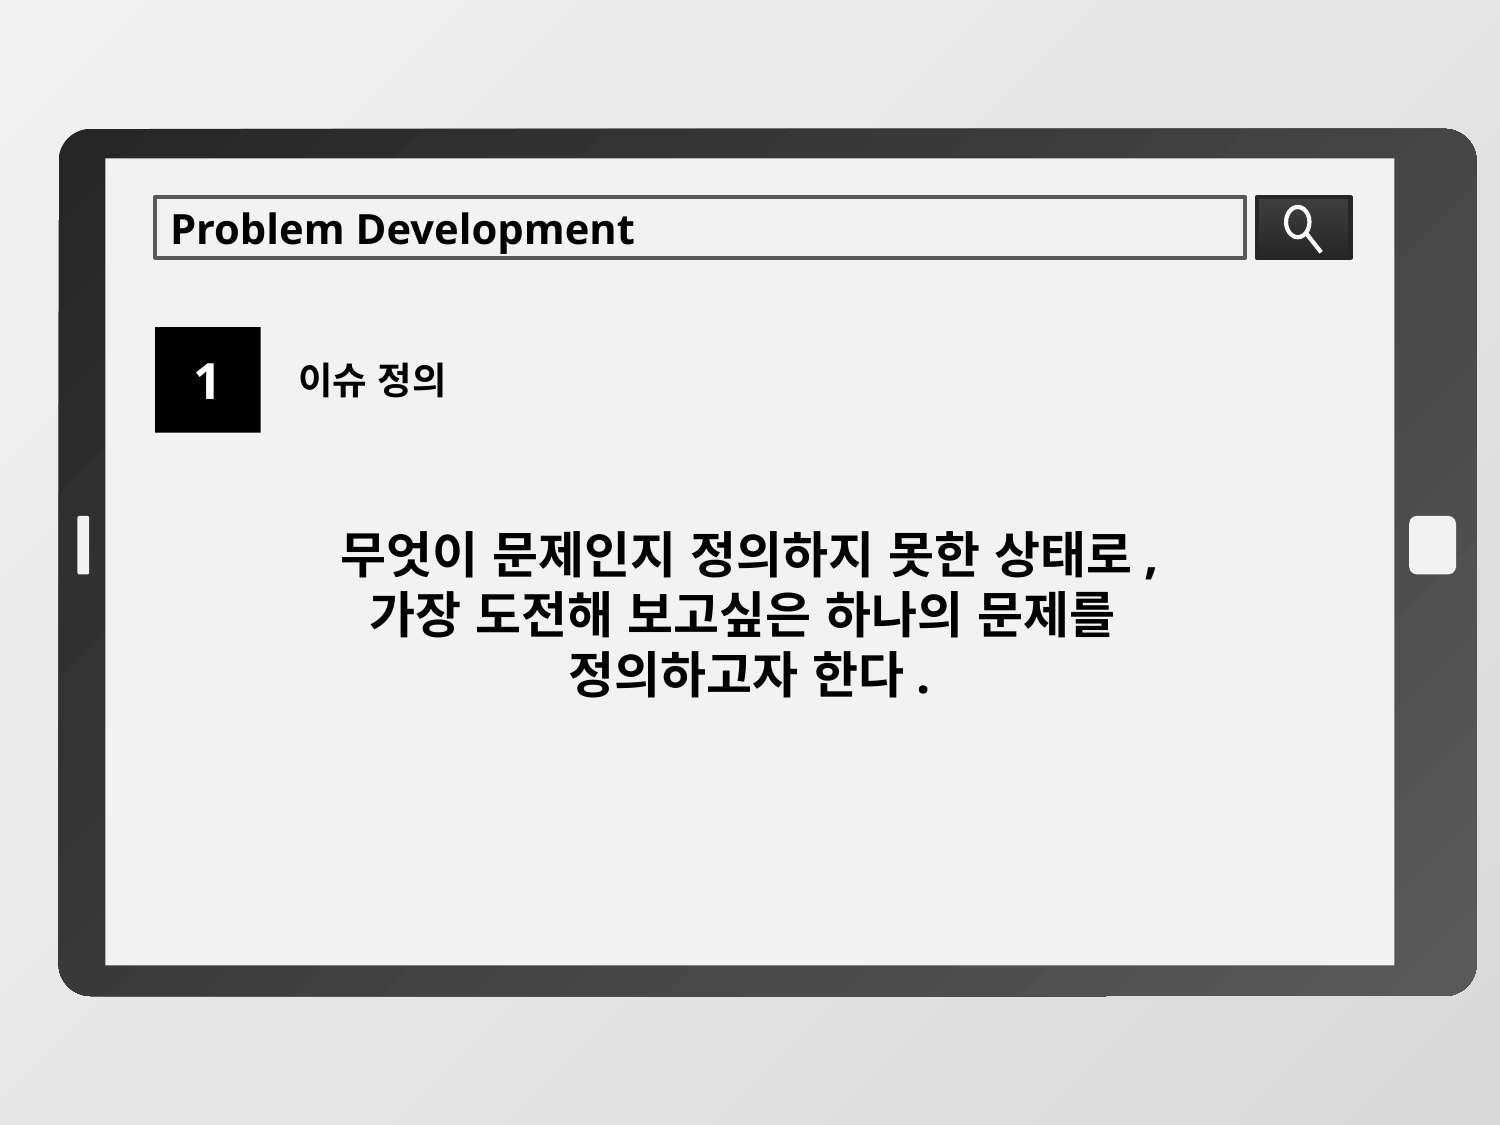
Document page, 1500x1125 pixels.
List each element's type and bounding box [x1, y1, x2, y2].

text_box [58, 128, 1477, 997]
text_box [1256, 196, 1351, 258]
